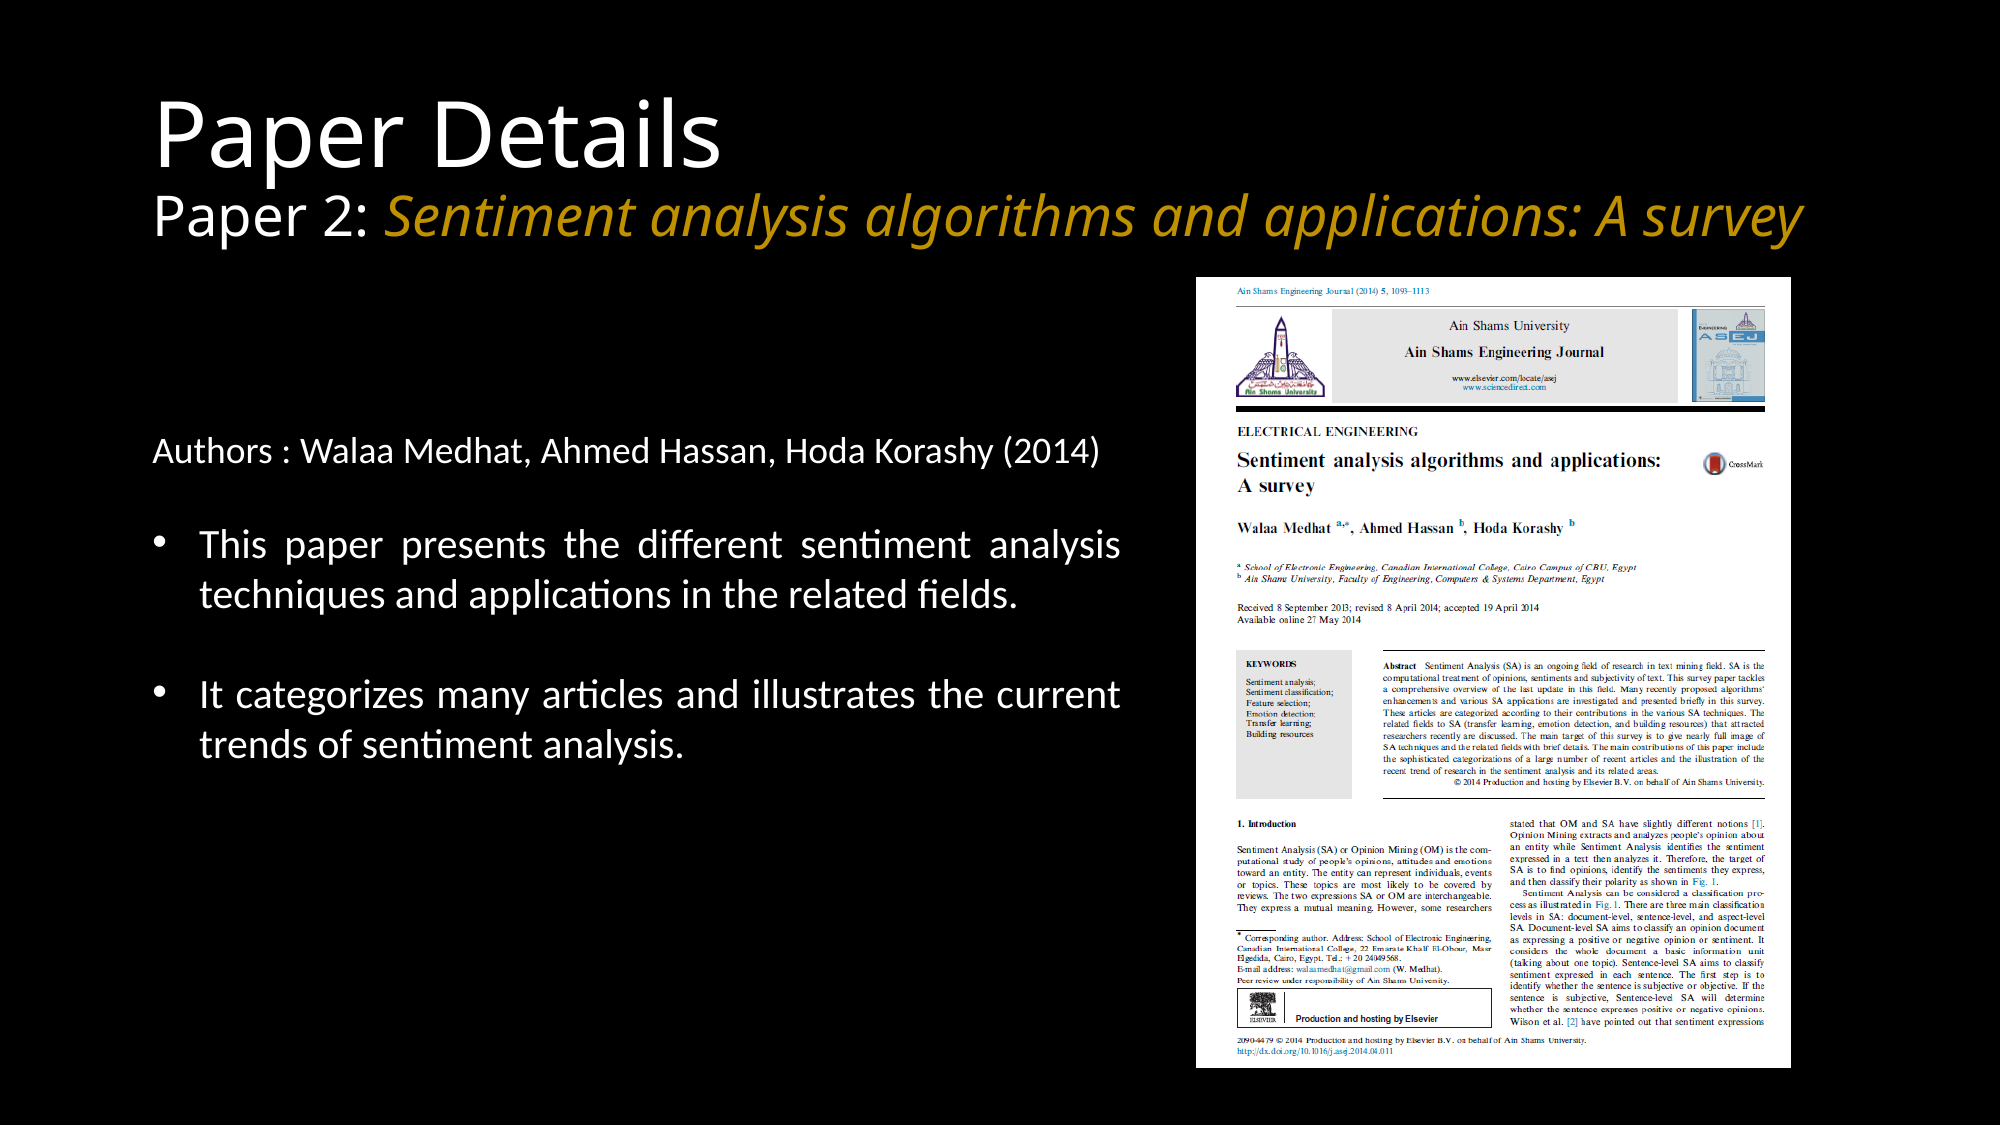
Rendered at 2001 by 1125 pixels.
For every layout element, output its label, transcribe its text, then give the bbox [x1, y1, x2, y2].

text_box Authors : Walaa Medhat, Ahmed Hassan, Hoda Korashy (2014) This paper presents the different sentiment analysis techniques and applications in the related fields. It categorizes many articles and illustrates the current trends of sentiment analysis. [137, 418, 1137, 774]
picture [1196, 277, 1791, 1068]
title Paper Details Paper 2: Sentiment analysis algorithms and applications: A survey [137, 59, 1982, 278]
